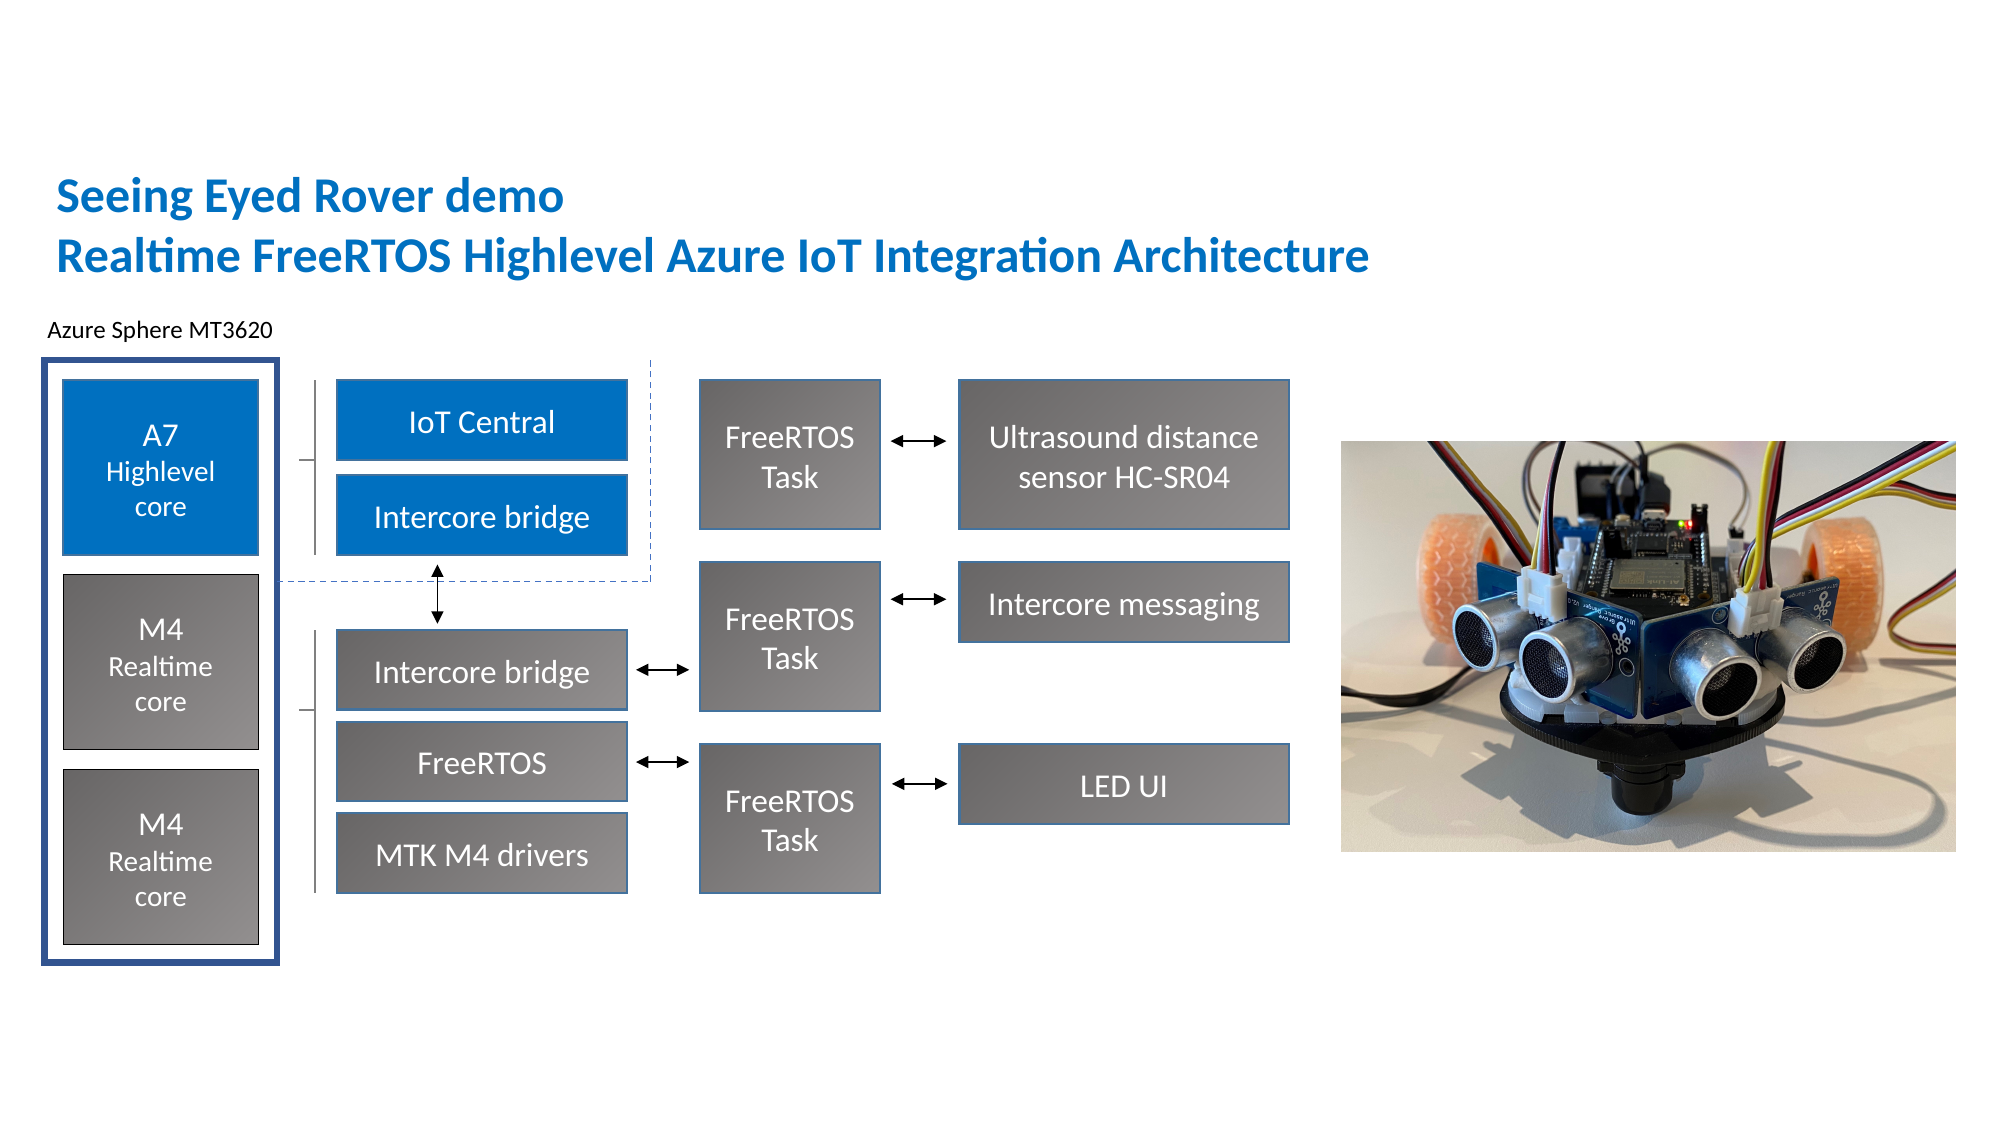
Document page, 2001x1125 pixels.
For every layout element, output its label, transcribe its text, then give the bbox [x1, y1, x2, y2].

text_box Seeing Eyed Rover demo Realtime FreeRTOS Highlevel Azure IoT Integration Architecture [41, 155, 1386, 291]
text_box Azure Sphere MT3620 [32, 306, 289, 351]
picture [1341, 441, 1956, 852]
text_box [44, 356, 1289, 963]
